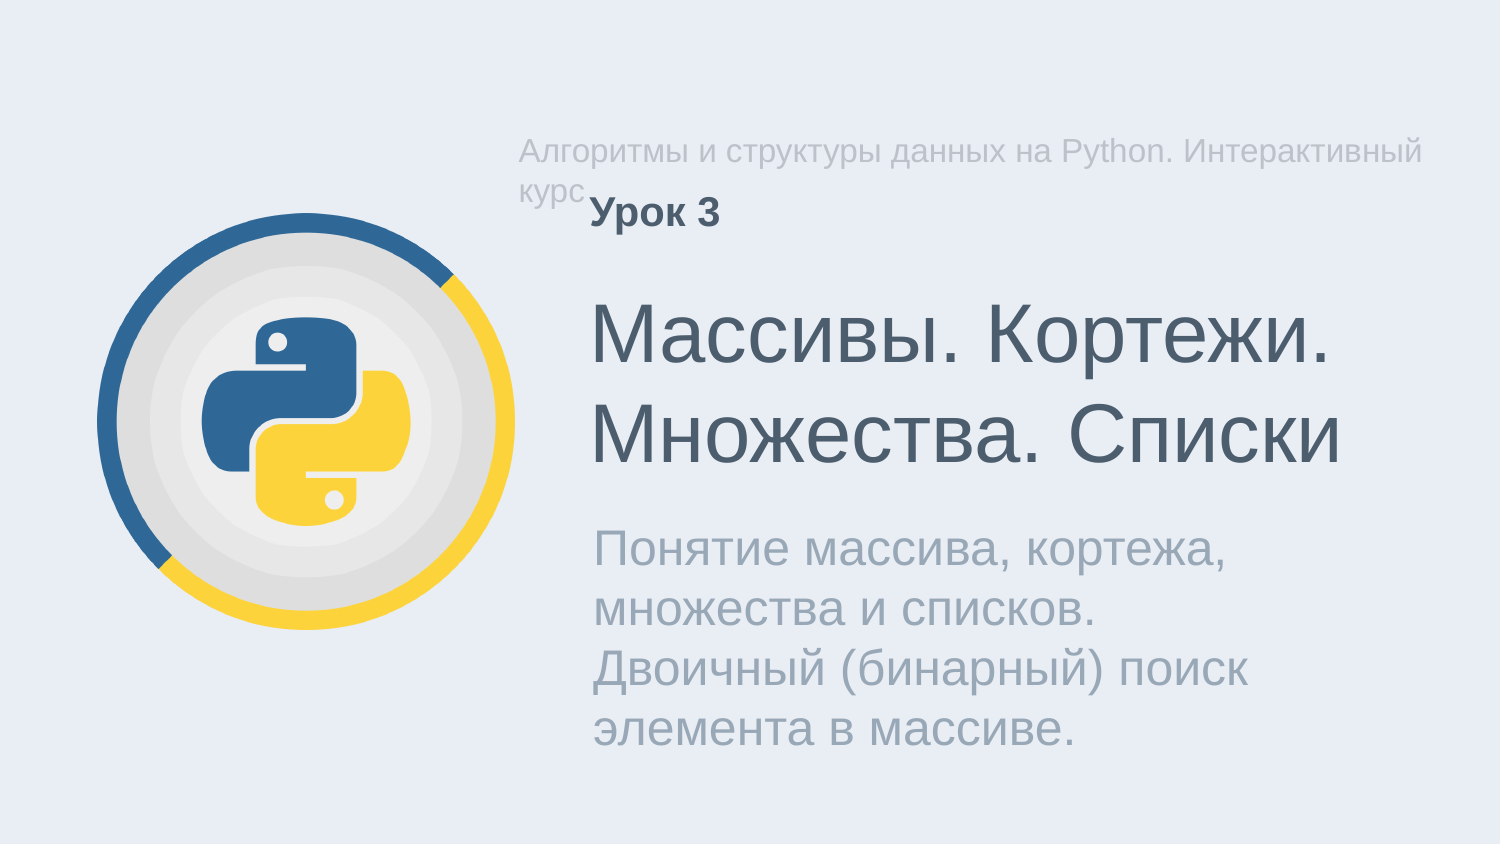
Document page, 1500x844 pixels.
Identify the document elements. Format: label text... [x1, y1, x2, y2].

text_box Массивы. Кортежи. Множества. Списки [585, 274, 1370, 480]
picture [97, 213, 515, 631]
text_box Понятие массива, кортежа, множества и списков. Двоичный (бинарный) поиск элемента в массиве. [585, 580, 1371, 690]
list Урок 3 [585, 176, 1121, 240]
title Алгоритмы и структуры данных на Python. Интерактивный курс [514, 124, 1486, 172]
